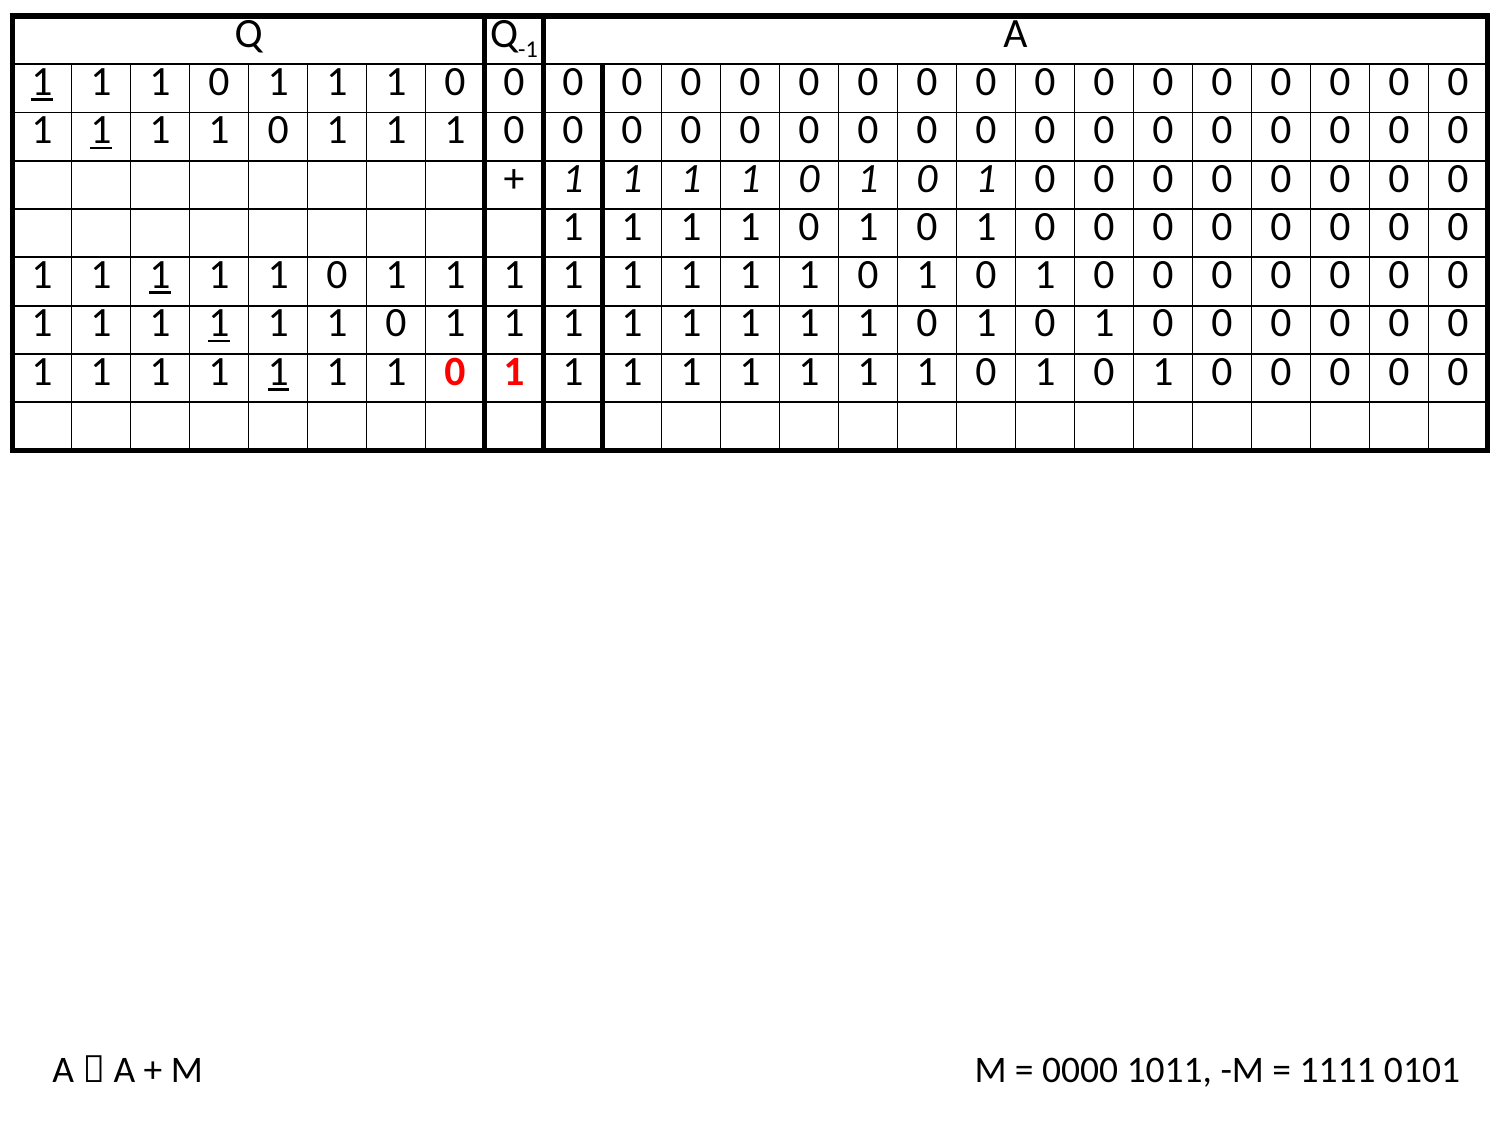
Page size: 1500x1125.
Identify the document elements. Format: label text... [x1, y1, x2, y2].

text_box A  A + M [37, 1037, 613, 1098]
table_cell 1 [662, 162, 720, 208]
table_cell 0 [1016, 65, 1074, 112]
table_cell [72, 403, 130, 448]
table_cell 1 [721, 355, 779, 401]
table_cell 0 [546, 65, 600, 112]
table_cell 0 [546, 113, 600, 160]
table_cell 0 [1370, 162, 1428, 208]
table_cell 1 [662, 307, 720, 353]
table_cell 0 [1370, 307, 1428, 353]
table_header Q [15, 19, 482, 63]
table_cell 0 [1134, 162, 1192, 208]
table_cell 0 [1016, 113, 1074, 160]
table_cell 0 [1134, 113, 1192, 160]
table_cell 0 [780, 210, 838, 256]
table_cell 0 [487, 113, 541, 160]
table_cell 1 [1016, 258, 1074, 305]
table_cell 1 [367, 65, 425, 112]
table_cell 1 [249, 258, 307, 305]
table_cell 0 [957, 113, 1015, 160]
table_cell 0 [426, 65, 482, 112]
table_cell [15, 210, 71, 256]
table_cell 1 [721, 258, 779, 305]
table_cell 1 [190, 113, 248, 160]
table_cell 0 [839, 65, 897, 112]
table_cell 0 [839, 113, 897, 160]
table_cell 0 [1075, 162, 1133, 208]
table_cell 1 [15, 307, 71, 353]
table_cell 0 [1252, 113, 1310, 160]
table_cell 1 [546, 258, 600, 305]
table_cell 0 [1075, 210, 1133, 256]
table_cell 1 [15, 113, 71, 160]
table_cell 0 [1311, 162, 1369, 208]
table_cell [1134, 403, 1192, 448]
table_cell 1 [131, 355, 189, 401]
table_cell 1 [839, 307, 897, 353]
table_cell [190, 403, 248, 448]
table_cell [487, 403, 541, 448]
table_cell [1075, 403, 1133, 448]
table_cell [249, 403, 307, 448]
table_cell 1 [426, 113, 482, 160]
table_cell 0 [898, 162, 956, 208]
table_cell 1 [131, 258, 189, 305]
table_cell 0 [1429, 307, 1485, 353]
table_cell 0 [839, 258, 897, 305]
table_cell 0 [308, 258, 366, 305]
table_cell 1 [780, 307, 838, 353]
table_cell 0 [898, 210, 956, 256]
table_cell [780, 403, 838, 448]
table_cell 0 [190, 65, 248, 112]
table_cell 1 [131, 65, 189, 112]
table_cell 0 [1016, 162, 1074, 208]
table_cell 1 [190, 307, 248, 353]
table_cell [249, 210, 307, 256]
table_cell [308, 403, 366, 448]
table_cell 0 [957, 355, 1015, 401]
table_cell 1 [721, 307, 779, 353]
table_cell 1 [15, 65, 71, 112]
table_cell 0 [780, 65, 838, 112]
table_cell [898, 403, 956, 448]
table_cell 0 [1311, 65, 1369, 112]
table_cell 1 [72, 113, 130, 160]
table_cell 0 [957, 258, 1015, 305]
table_cell 1 [487, 355, 541, 401]
table_cell 0 [1016, 307, 1074, 353]
table_cell 0 [1370, 65, 1428, 112]
table_cell [1370, 403, 1428, 448]
table_cell [308, 162, 366, 208]
table_cell 1 [15, 258, 71, 305]
table_cell 0 [1075, 355, 1133, 401]
table_cell 1 [249, 65, 307, 112]
table_cell 0 [1311, 307, 1369, 353]
table_cell [131, 162, 189, 208]
table_cell 1 [308, 355, 366, 401]
table_cell 0 [1311, 258, 1369, 305]
table_cell [72, 162, 130, 208]
table_cell 0 [367, 307, 425, 353]
table_cell 1 [72, 65, 130, 112]
table_cell 0 [1252, 210, 1310, 256]
table_cell 0 [1311, 113, 1369, 160]
table_cell 0 [1193, 113, 1251, 160]
table_cell 0 [1193, 210, 1251, 256]
table_cell 1 [15, 355, 71, 401]
table_cell 1 [249, 355, 307, 401]
table_cell 1 [190, 258, 248, 305]
table_cell [721, 403, 779, 448]
table_cell 1 [308, 65, 366, 112]
table_cell 0 [1016, 210, 1074, 256]
table_cell 0 [957, 65, 1015, 112]
table_cell 0 [1193, 307, 1251, 353]
table_cell 0 [487, 65, 541, 112]
table_cell 0 [1370, 210, 1428, 256]
table_cell [190, 162, 248, 208]
table_cell 0 [1311, 355, 1369, 401]
table_cell 1 [426, 258, 482, 305]
table_cell + [487, 162, 541, 208]
table_cell 1 [546, 162, 600, 208]
table_cell 0 [1370, 113, 1428, 160]
table_cell 1 [308, 307, 366, 353]
table_cell 1 [308, 113, 366, 160]
table_cell 1 [190, 355, 248, 401]
table_cell 0 [1134, 258, 1192, 305]
table_cell 0 [1429, 113, 1485, 160]
table_cell 1 [839, 355, 897, 401]
table_cell [308, 210, 366, 256]
table_cell 1 [546, 355, 600, 401]
table_cell 0 [1370, 355, 1428, 401]
table_cell 0 [1429, 355, 1485, 401]
table_cell 0 [1075, 258, 1133, 305]
table_cell 0 [1193, 258, 1251, 305]
table_cell 1 [487, 258, 541, 305]
table_cell 1 [898, 258, 956, 305]
table_cell 0 [1193, 162, 1251, 208]
table_cell 0 [780, 162, 838, 208]
table_cell 0 [1252, 258, 1310, 305]
table_cell [367, 403, 425, 448]
table_cell 0 [898, 113, 956, 160]
table_cell [72, 210, 130, 256]
table_cell 0 [1429, 65, 1485, 112]
table_cell [1193, 403, 1251, 448]
table_cell 1 [1134, 355, 1192, 401]
table_cell 0 [1429, 258, 1485, 305]
table_cell 0 [1429, 210, 1485, 256]
table_cell [839, 403, 897, 448]
table_cell 1 [546, 307, 600, 353]
table_cell 0 [249, 113, 307, 160]
table_cell [15, 403, 71, 448]
table_cell 1 [367, 258, 425, 305]
table_cell [426, 210, 482, 256]
table_cell 1 [721, 162, 779, 208]
table_cell 1 [605, 258, 661, 305]
table_cell 0 [1311, 210, 1369, 256]
table_cell [957, 403, 1015, 448]
table_cell 1 [1075, 307, 1133, 353]
table_cell 0 [721, 113, 779, 160]
table_cell 0 [1075, 113, 1133, 160]
table_header A [546, 19, 1485, 63]
table_cell 1 [839, 162, 897, 208]
table_cell 0 [1252, 355, 1310, 401]
table_cell [15, 162, 71, 208]
table_cell 0 [605, 113, 661, 160]
table_cell 1 [605, 355, 661, 401]
table_cell 1 [898, 355, 956, 401]
table_cell [131, 403, 189, 448]
table_cell 1 [780, 355, 838, 401]
table_cell 1 [957, 162, 1015, 208]
table_cell 1 [662, 258, 720, 305]
table_cell [1429, 403, 1485, 448]
table_cell 0 [898, 65, 956, 112]
table_cell [367, 210, 425, 256]
table_cell 1 [605, 210, 661, 256]
table_cell 0 [662, 65, 720, 112]
table_cell 0 [1252, 307, 1310, 353]
table_cell [662, 403, 720, 448]
table_cell 0 [1193, 355, 1251, 401]
table_cell 1 [367, 113, 425, 160]
table_cell 0 [721, 65, 779, 112]
table_cell 1 [426, 307, 482, 353]
table_cell 1 [721, 210, 779, 256]
table_cell 1 [367, 355, 425, 401]
table_cell 0 [426, 355, 482, 401]
table_cell 1 [249, 307, 307, 353]
table_cell 1 [605, 307, 661, 353]
table_cell 1 [131, 113, 189, 160]
table_cell 0 [1134, 65, 1192, 112]
table_cell 1 [957, 210, 1015, 256]
text_box M = 0000 1011, -M = 1111 0101 [900, 1037, 1475, 1098]
table_cell 1 [72, 258, 130, 305]
table_cell 1 [605, 162, 661, 208]
table_cell 0 [780, 113, 838, 160]
table_cell 0 [1252, 162, 1310, 208]
table_cell 1 [780, 258, 838, 305]
table_cell 1 [662, 355, 720, 401]
table_cell 0 [1252, 65, 1310, 112]
table_cell [367, 162, 425, 208]
table_cell [1252, 403, 1310, 448]
table_cell [1311, 403, 1369, 448]
table_cell [487, 210, 541, 256]
table_cell [605, 403, 661, 448]
table_cell 1 [72, 307, 130, 353]
table_cell 1 [72, 355, 130, 401]
table_cell 1 [131, 307, 189, 353]
table_header Q-1 [487, 19, 541, 63]
table_cell 0 [1134, 307, 1192, 353]
table_cell 1 [487, 307, 541, 353]
table_cell [131, 210, 189, 256]
table_cell 0 [1134, 210, 1192, 256]
table_cell 0 [1429, 162, 1485, 208]
table_cell 0 [1075, 65, 1133, 112]
table_cell [426, 162, 482, 208]
table_cell [1016, 403, 1074, 448]
table_cell 0 [605, 65, 661, 112]
table_cell 1 [839, 210, 897, 256]
table_cell 1 [546, 210, 600, 256]
table_cell [426, 403, 482, 448]
table_cell 1 [1016, 355, 1074, 401]
table_cell [190, 210, 248, 256]
table_cell 1 [957, 307, 1015, 353]
table_cell [546, 403, 600, 448]
table_cell 1 [662, 210, 720, 256]
table_cell 0 [1193, 65, 1251, 112]
table_cell 0 [898, 307, 956, 353]
table_cell 0 [662, 113, 720, 160]
table_cell [249, 162, 307, 208]
table_cell 0 [1370, 258, 1428, 305]
